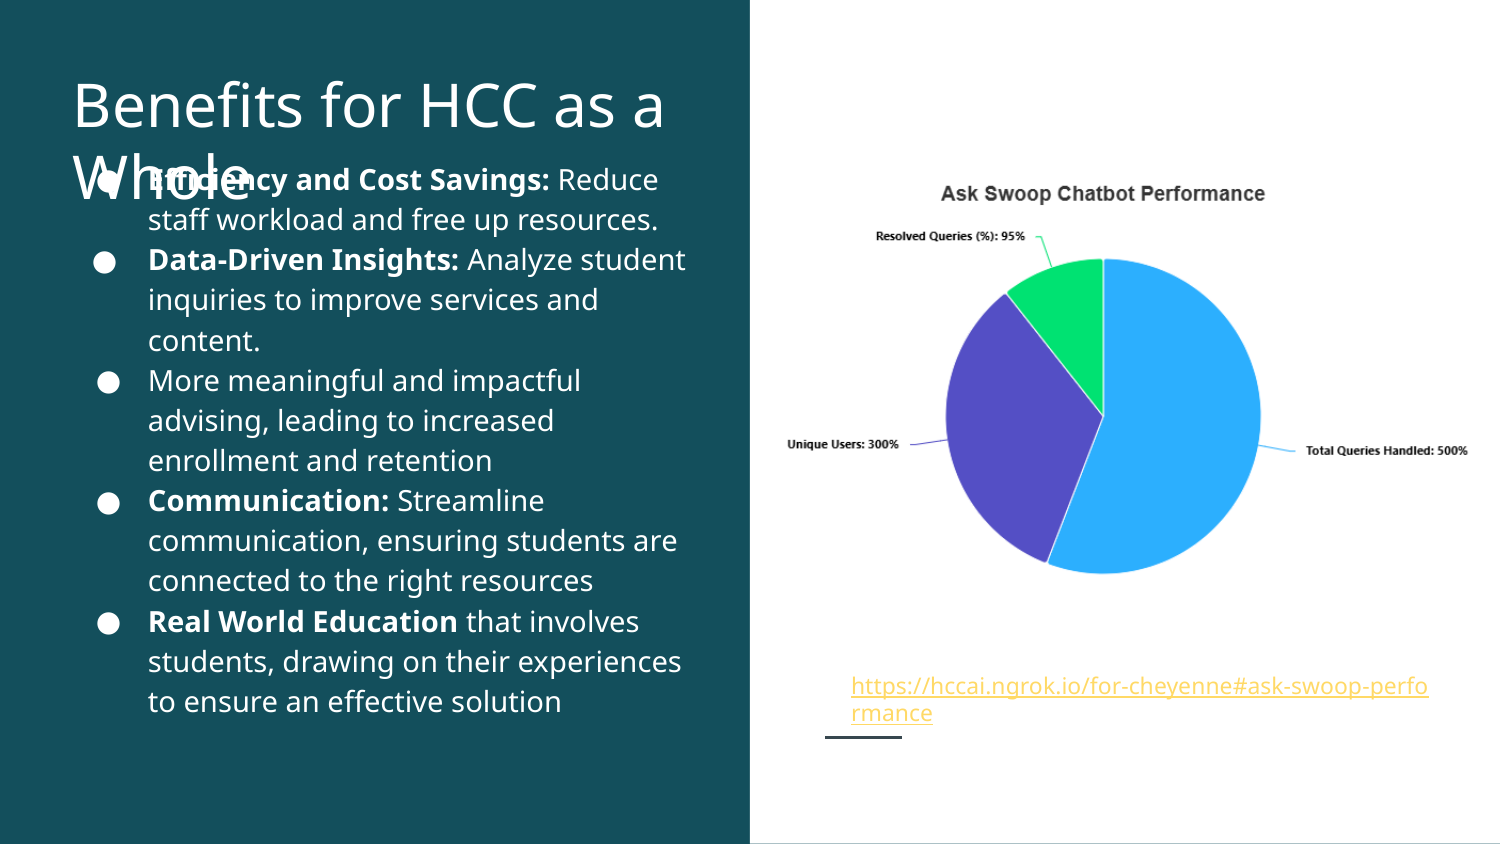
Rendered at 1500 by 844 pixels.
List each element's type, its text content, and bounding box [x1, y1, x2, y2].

text_box Benefits for HCC as a Whole [57, 51, 713, 177]
text_box Efficiency and Cost Savings: Reduce staff workload and free up resources. Data-Driven Insights: Analyze student inquiries to improve services and content. More meaningful and impactful advising, leading to increased enrollment and retention Communication: Streamline communication, ensuring students are connected to the right resources Real World Education that involves students, drawing on their experiences to ensure an effective solution [57, 177, 713, 777]
picture [749, 140, 1493, 633]
text_box https://hccai.ngrok.io/for-cheyenne#ask-swoop-performance [835, 651, 1449, 689]
